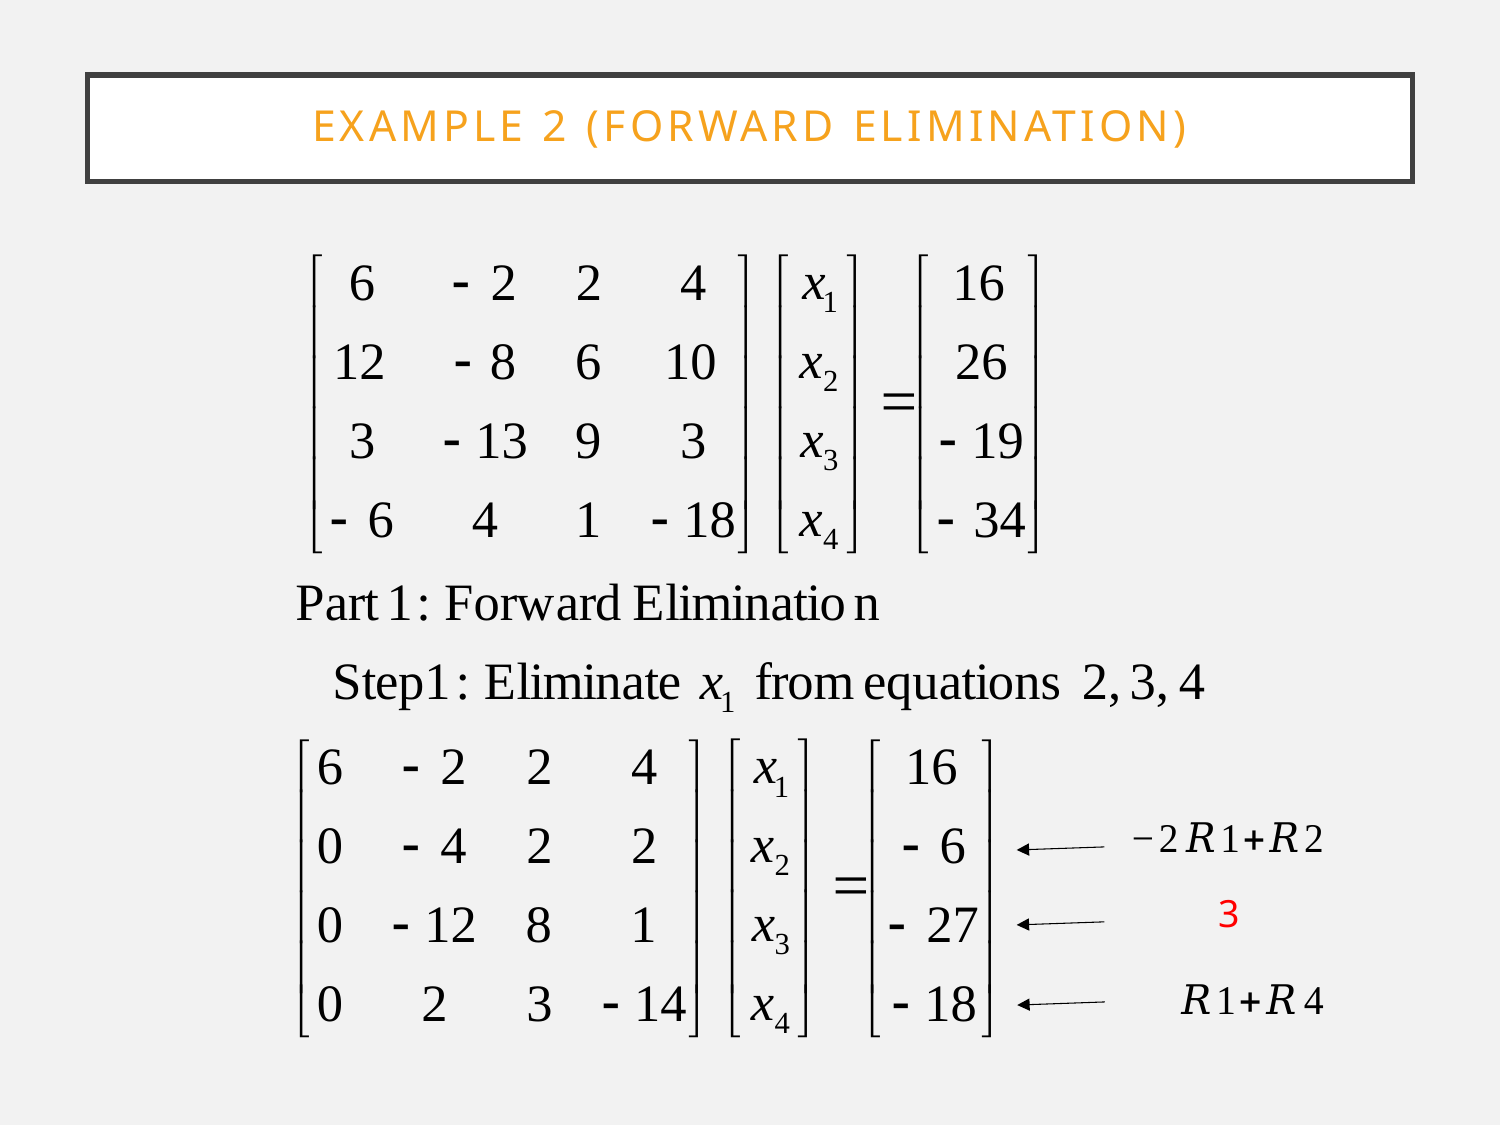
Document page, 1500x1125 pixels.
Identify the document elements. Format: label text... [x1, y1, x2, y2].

title Example 2 (forward elimination) [85, 72, 1415, 184]
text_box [1016, 846, 1105, 850]
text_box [1016, 921, 1105, 925]
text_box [1017, 1001, 1105, 1005]
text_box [287, 243, 1213, 1050]
